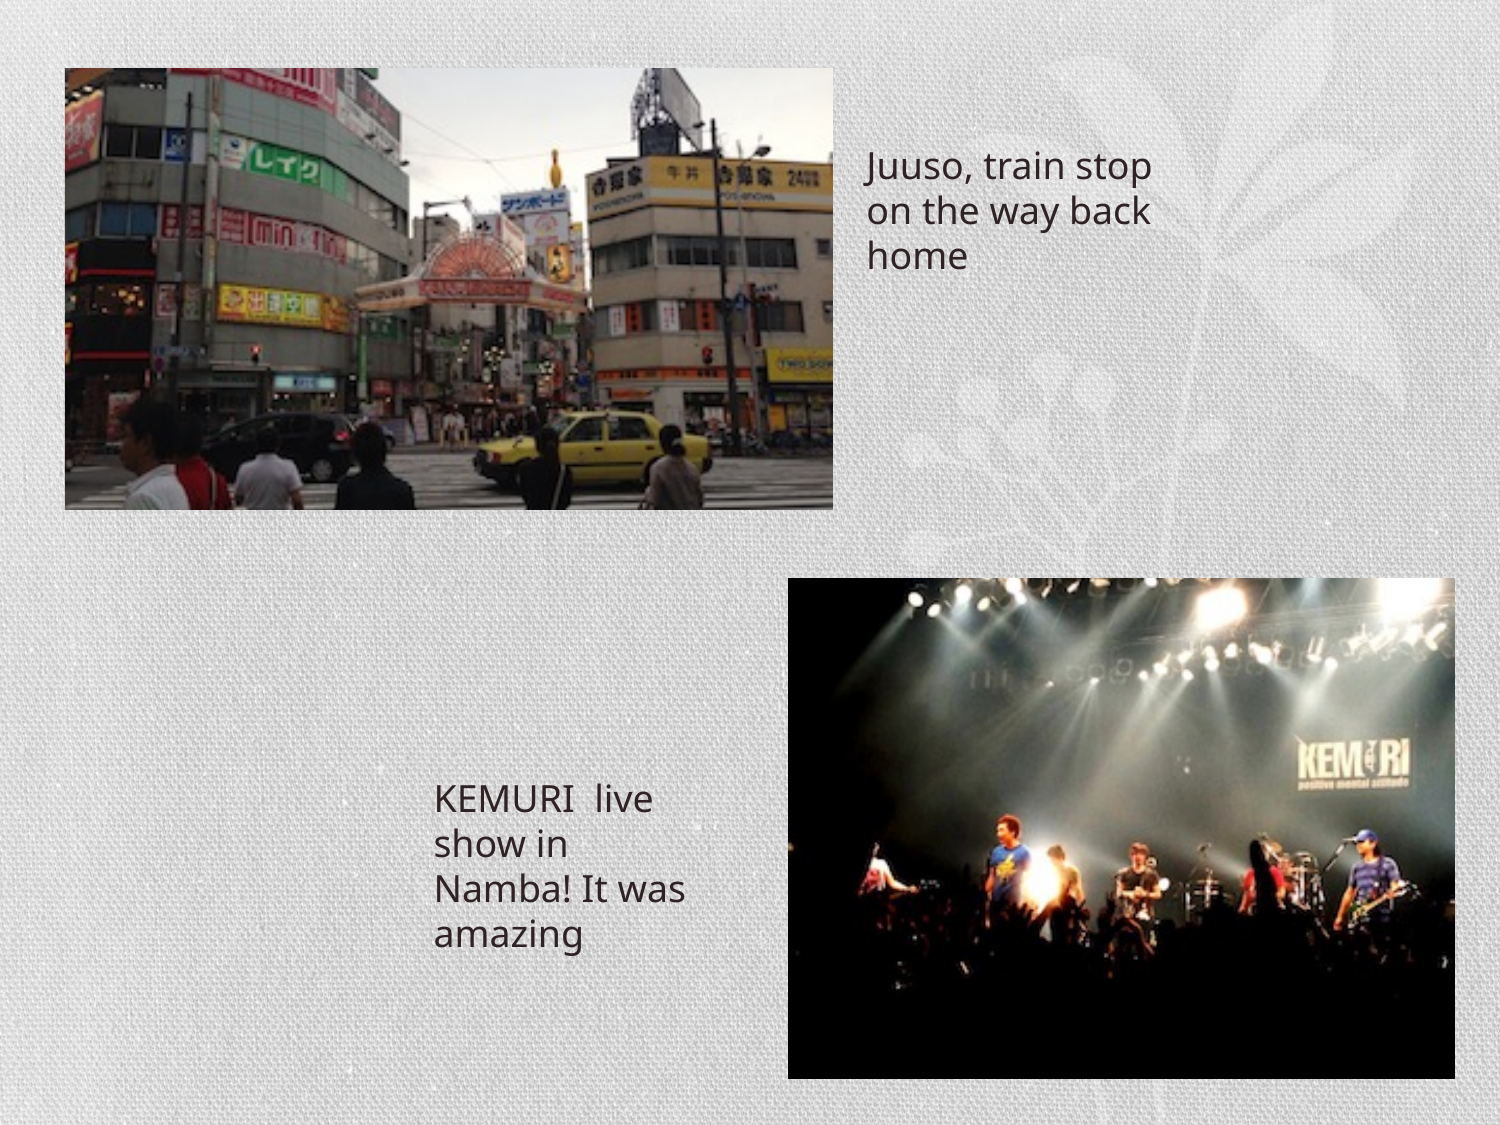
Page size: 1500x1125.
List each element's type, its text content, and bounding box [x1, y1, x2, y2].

text_box Juuso, train stop on the way back home [851, 134, 1216, 285]
text_box KEMURI live show in Namba! It was amazing [418, 767, 728, 963]
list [64, 68, 834, 511]
picture [787, 578, 1455, 1079]
